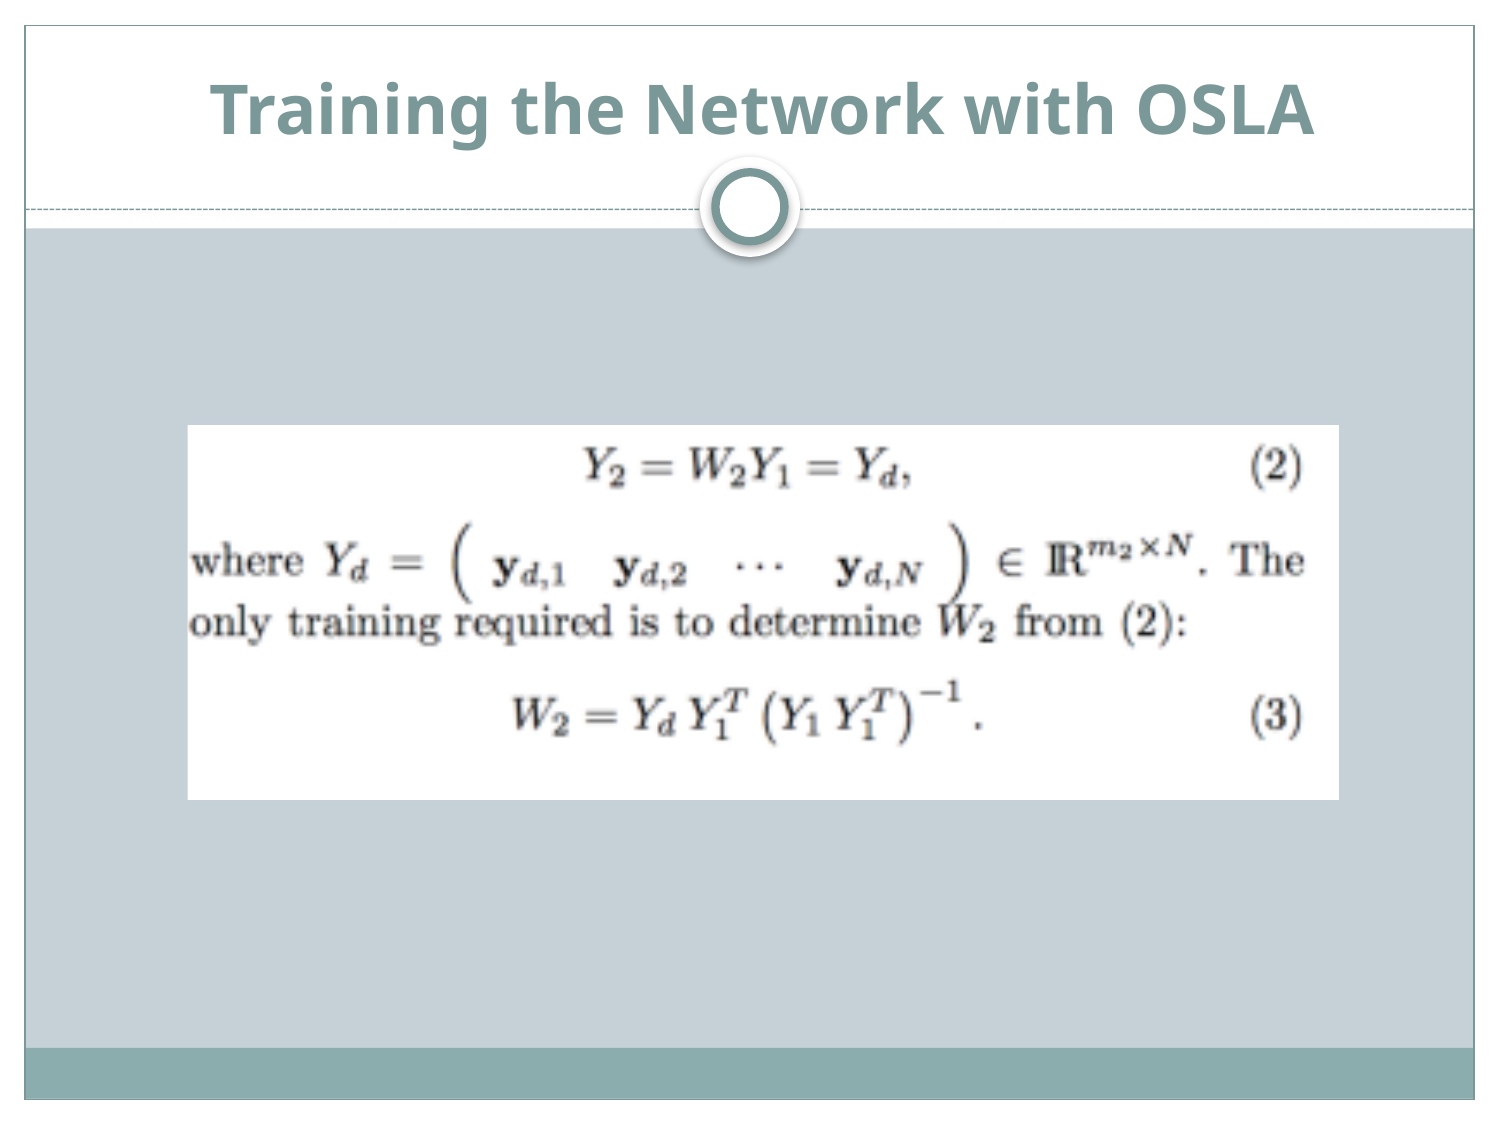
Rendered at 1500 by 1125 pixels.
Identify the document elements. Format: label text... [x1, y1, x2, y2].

title Training the Network with OSLA [87, 0, 1438, 156]
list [187, 424, 1339, 801]
